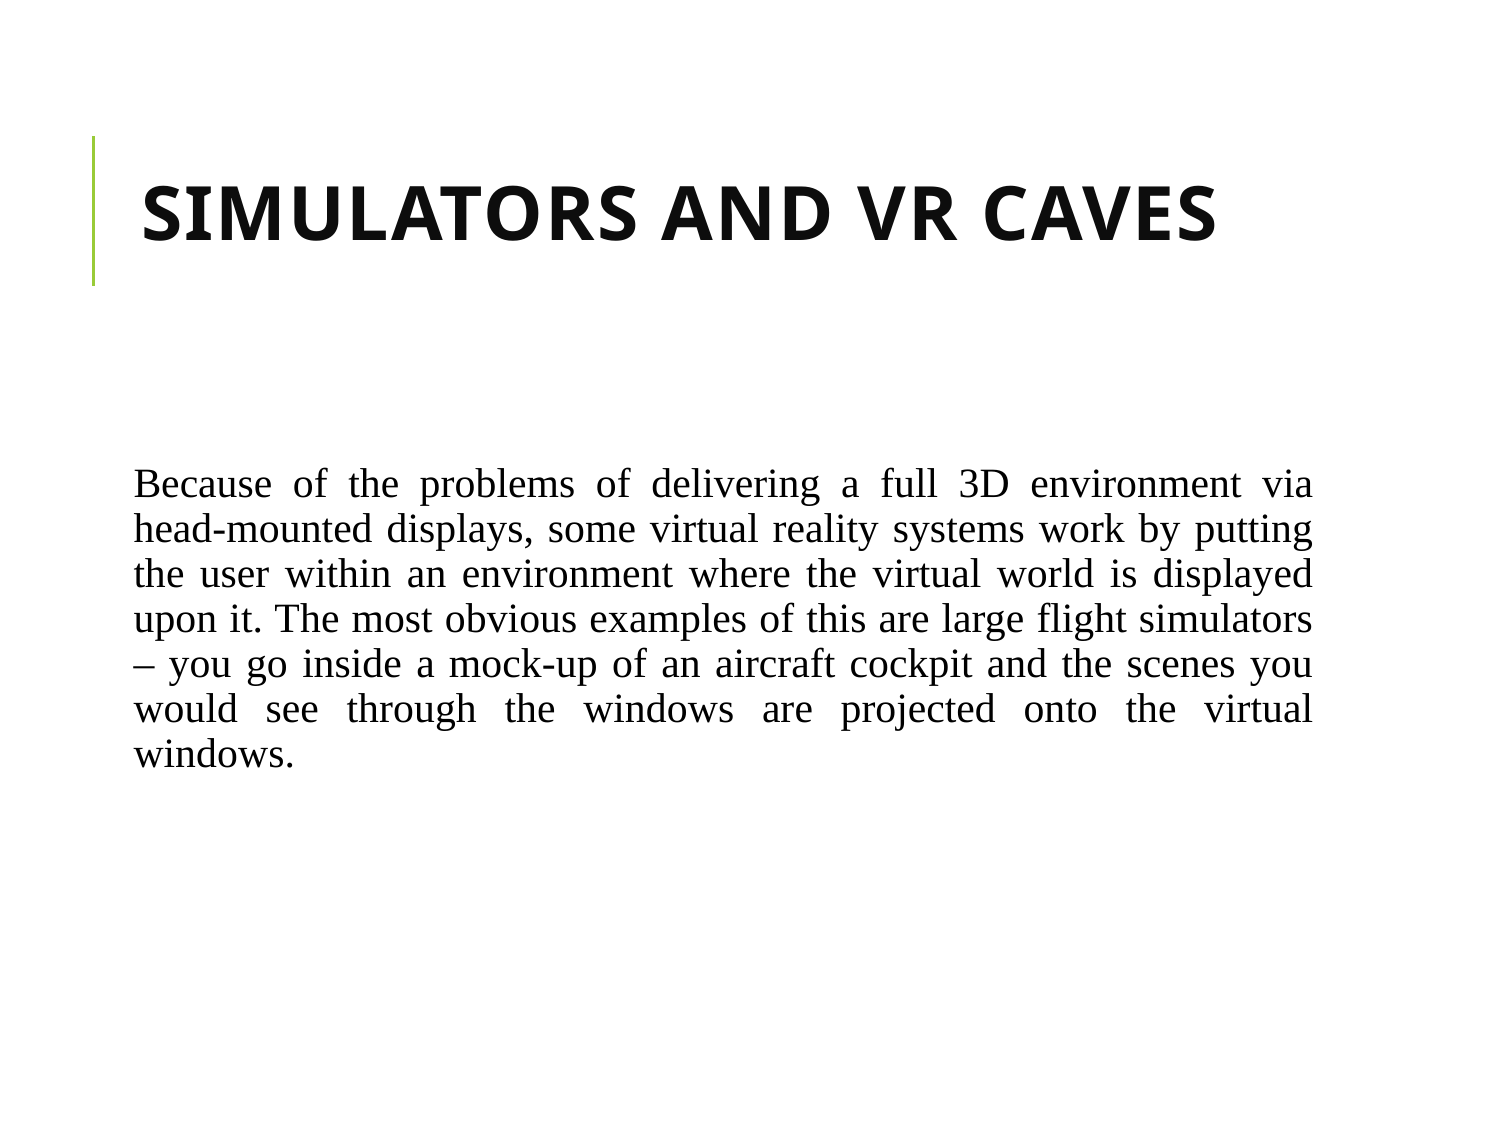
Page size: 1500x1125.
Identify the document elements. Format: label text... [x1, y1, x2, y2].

title Simulators and VR caves [126, 96, 1322, 342]
list Because of the problems of delivering a full 3D environment via head-mounted displays, some virtual reality systems work by putting the user within an environment where the virtual world is displayed upon it. The most obvious examples of this are large flight simulators – you go inside a mock-up of an aircraft cockpit and the scenes you would see through the windows are projected onto the virtual windows. [126, 375, 1322, 1035]
